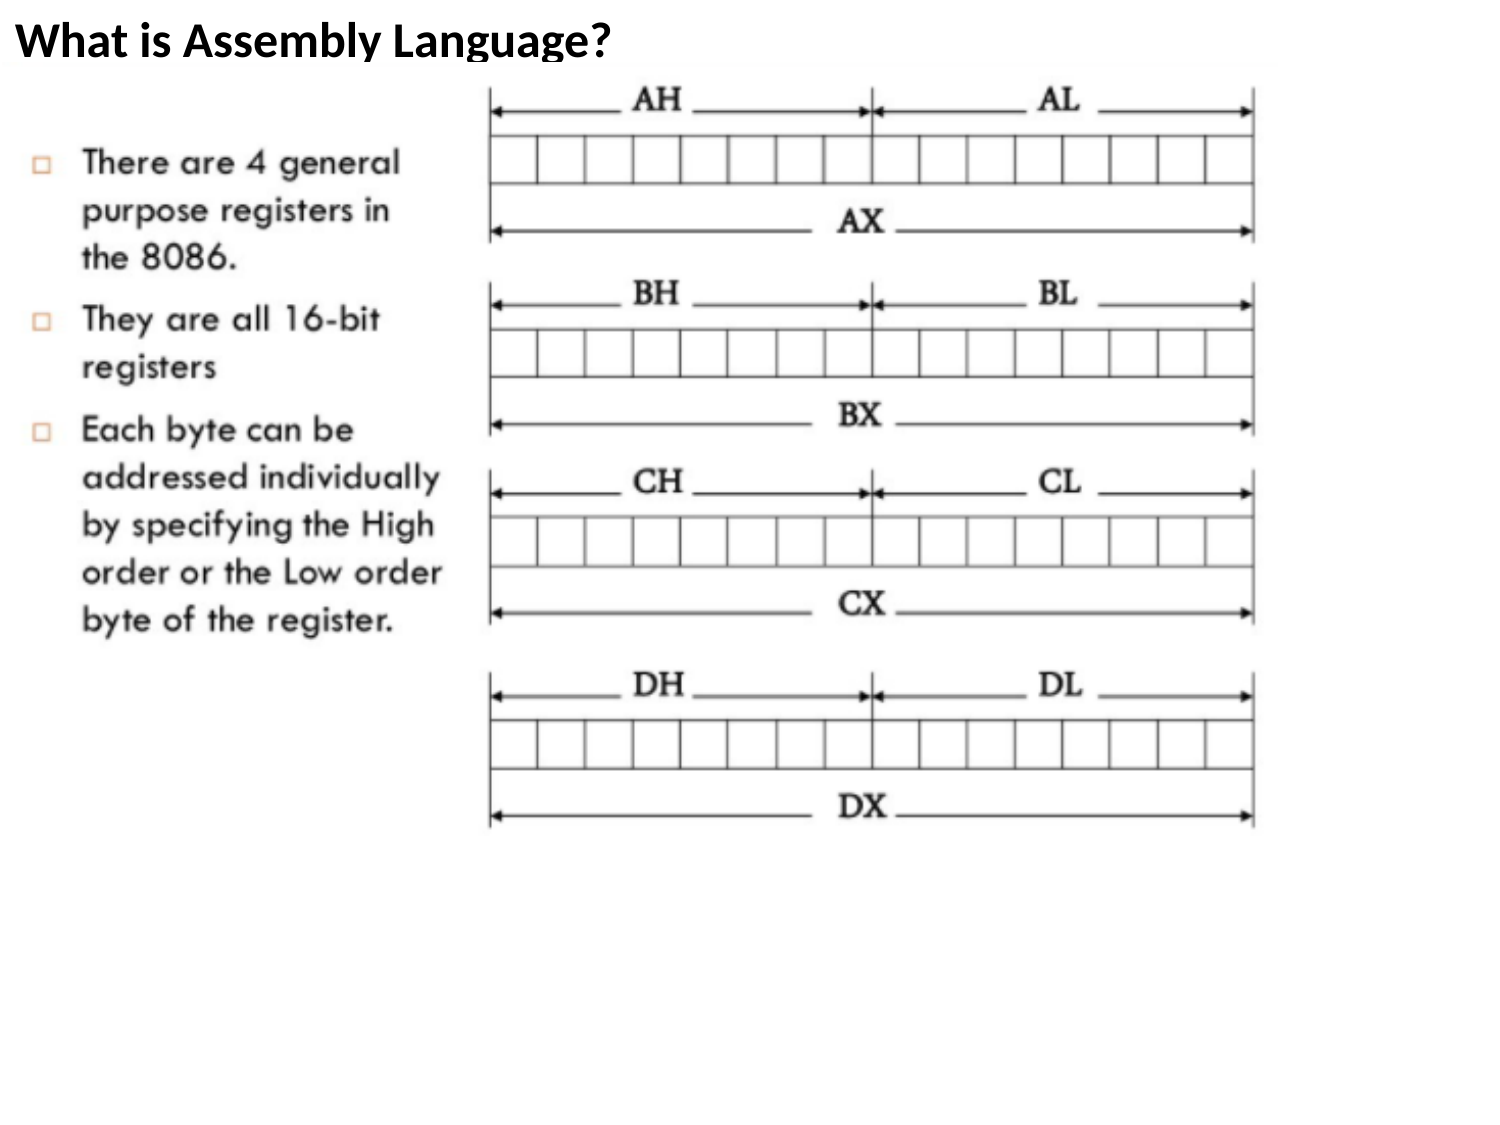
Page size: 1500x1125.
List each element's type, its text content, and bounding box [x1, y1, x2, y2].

picture [1, 62, 1278, 836]
text_box What is Assembly Language? [0, 0, 1475, 75]
